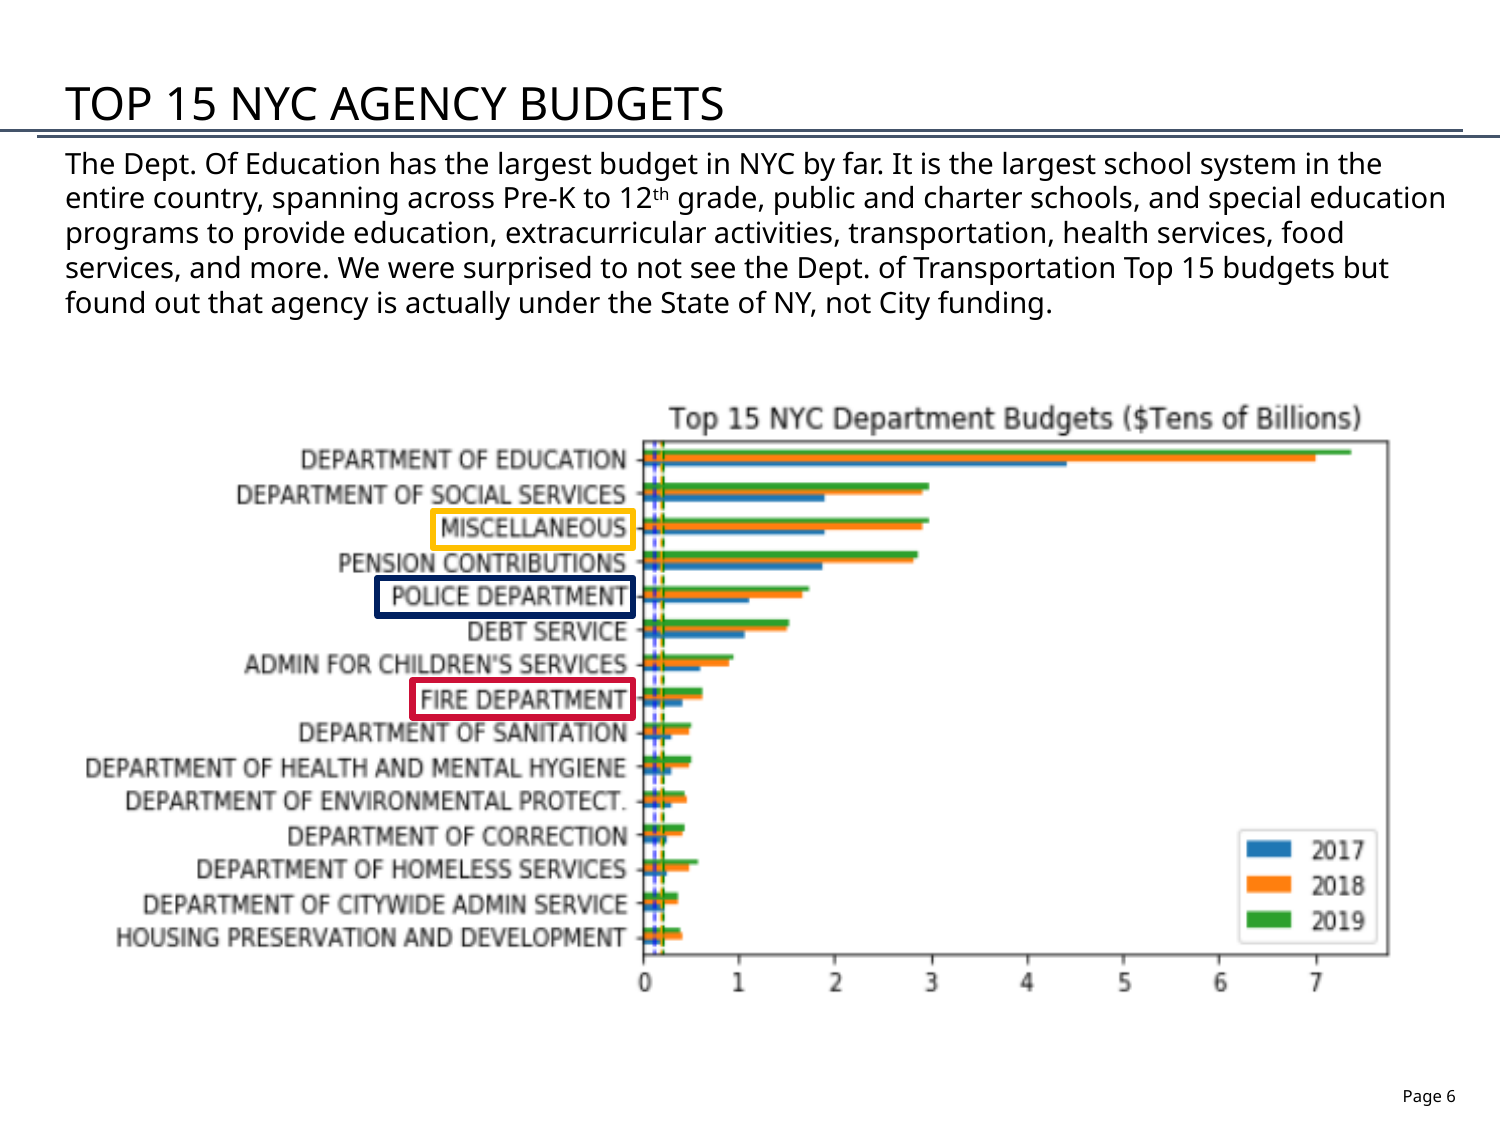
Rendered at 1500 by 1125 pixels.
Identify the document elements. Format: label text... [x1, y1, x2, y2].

title Top 15 nyc agency budgets [49, 6, 1451, 137]
text_box The Dept. Of Education has the largest budget in NYC by far. It is the largest school system in the entire country, spanning across Pre-K to 12th grade, public and charter schools, and special education programs to provide education, extracurricular activities, transportation, health services, food services, and more. We were surprised to not see the Dept. of Transportation Top 15 budgets but found out that agency is actually under the State of NY, not City funding. [49, 137, 1475, 328]
picture [77, 387, 1423, 1001]
